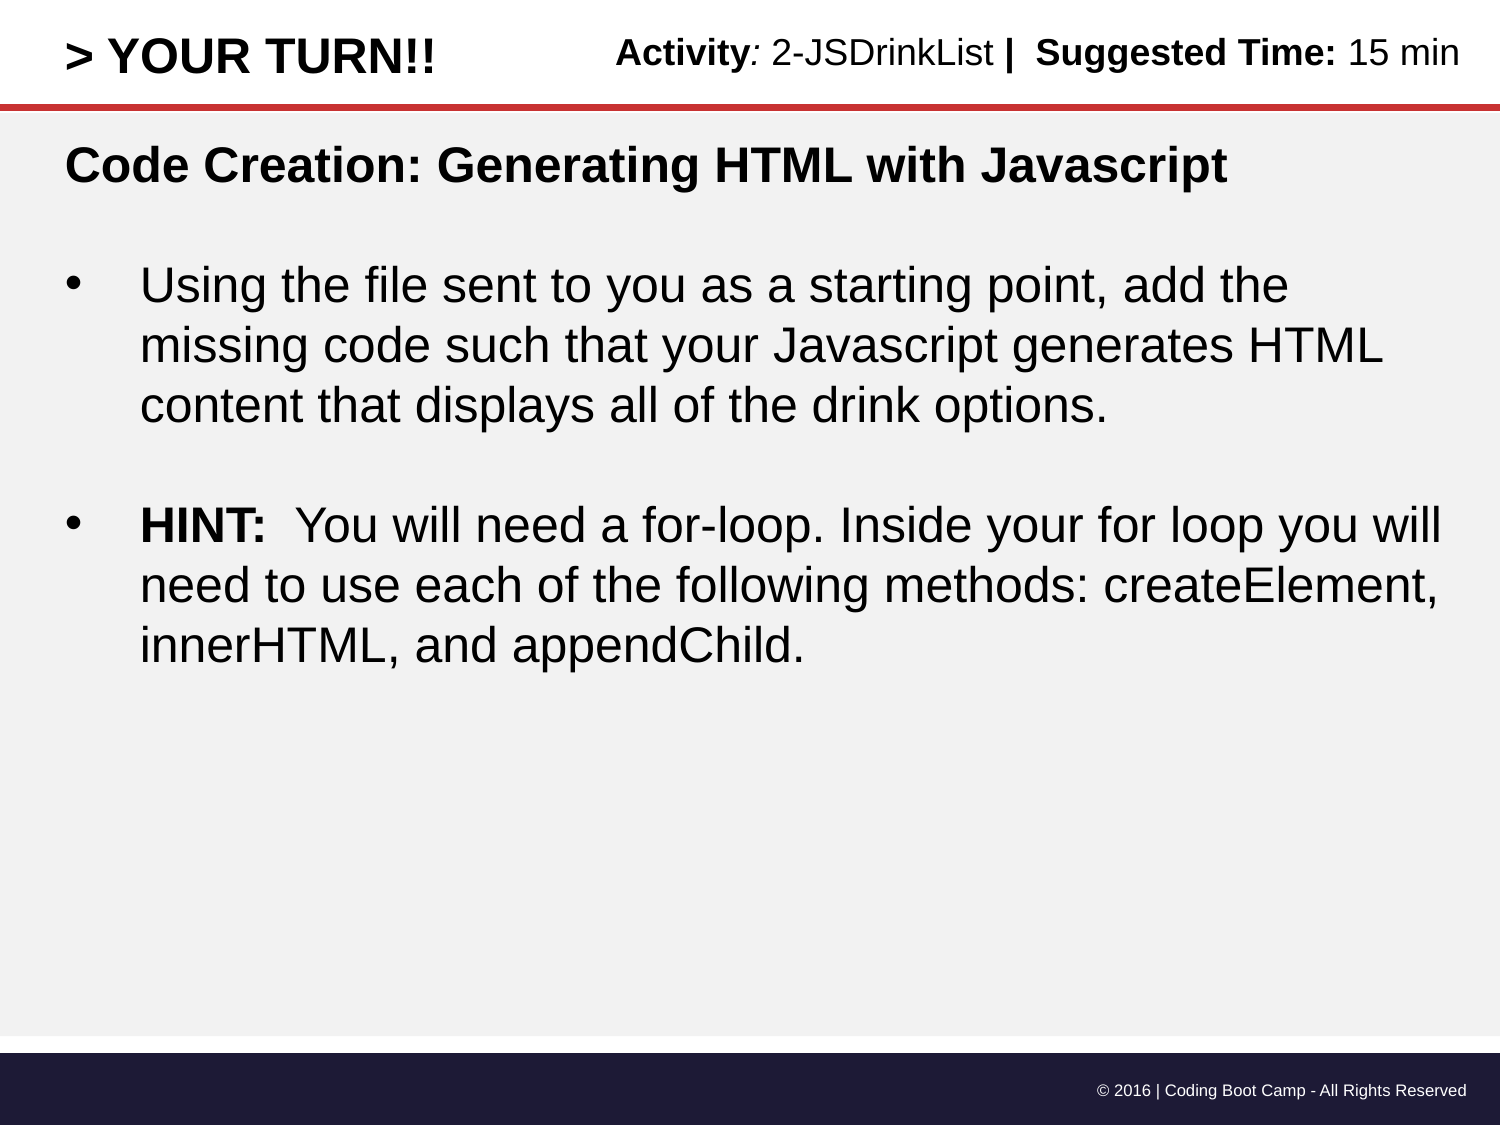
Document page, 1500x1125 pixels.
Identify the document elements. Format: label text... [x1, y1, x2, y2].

text_box Code Creation: Generating HTML with Javascript Using the file sent to you as a starting point, add the missing code such that your Javascript generates HTML content that displays all of the drink options. HINT: You will need a for-loop. Inside your for loop you will need to use each of the following methods: createElement, innerHTML, and appendChild. [49, 124, 1475, 680]
text_box > YOUR TURN!! [50, 16, 913, 91]
text_box [0, 112, 1500, 1037]
text_box Activity: 2-JSDrinkList | Suggested Time: 15 min [474, 20, 1475, 81]
